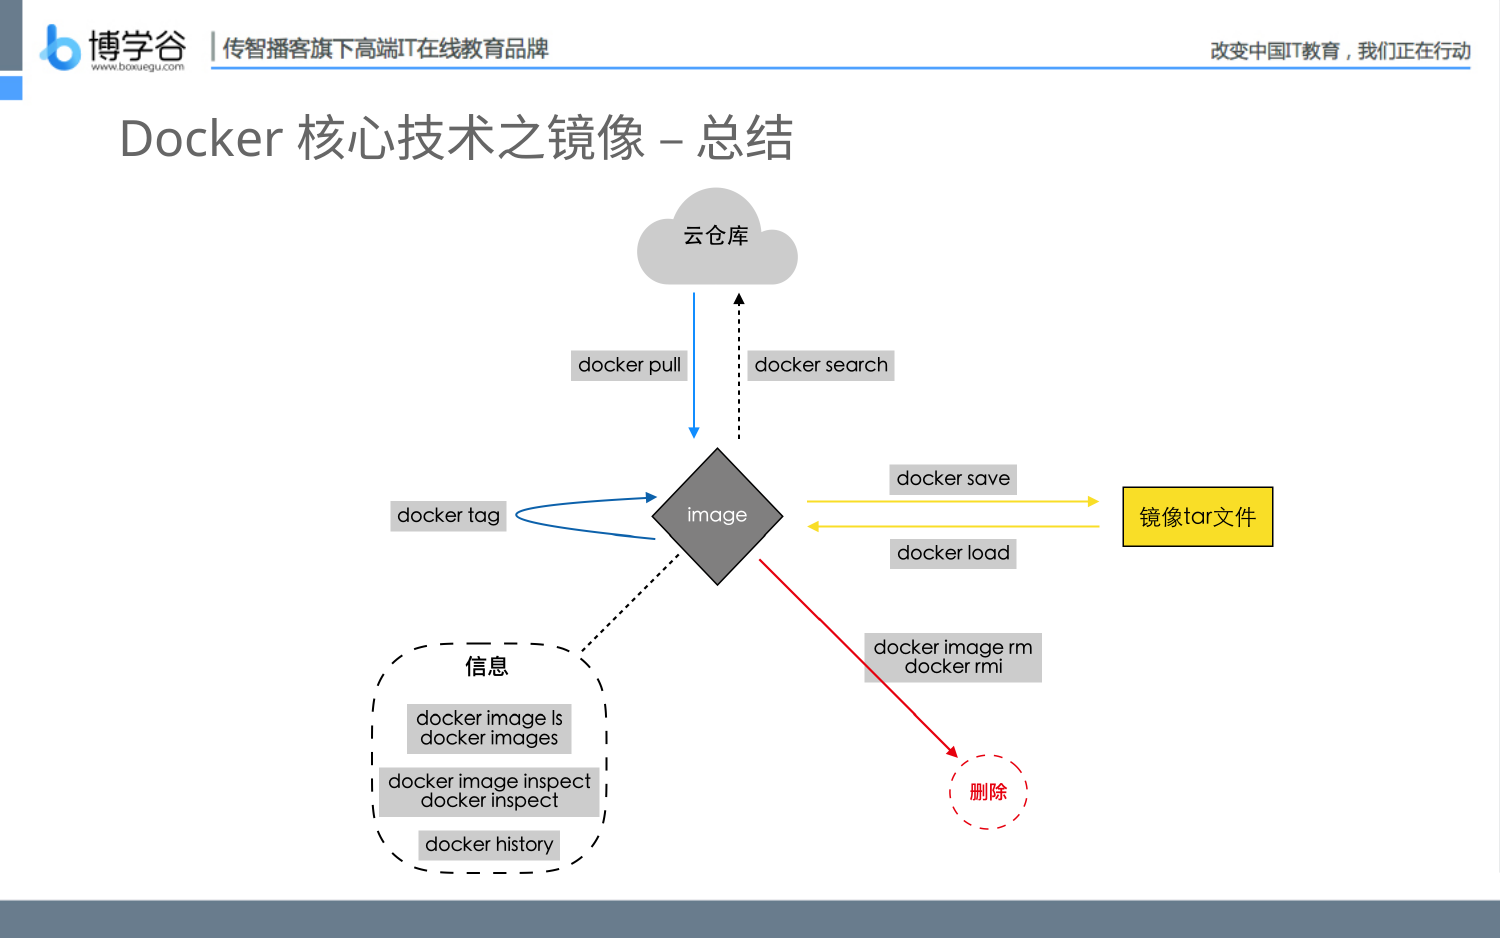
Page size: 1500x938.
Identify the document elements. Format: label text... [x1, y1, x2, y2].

picture [0, 0, 1500, 938]
title Docker核心技术之镜像 – 总结 [103, 49, 1397, 232]
